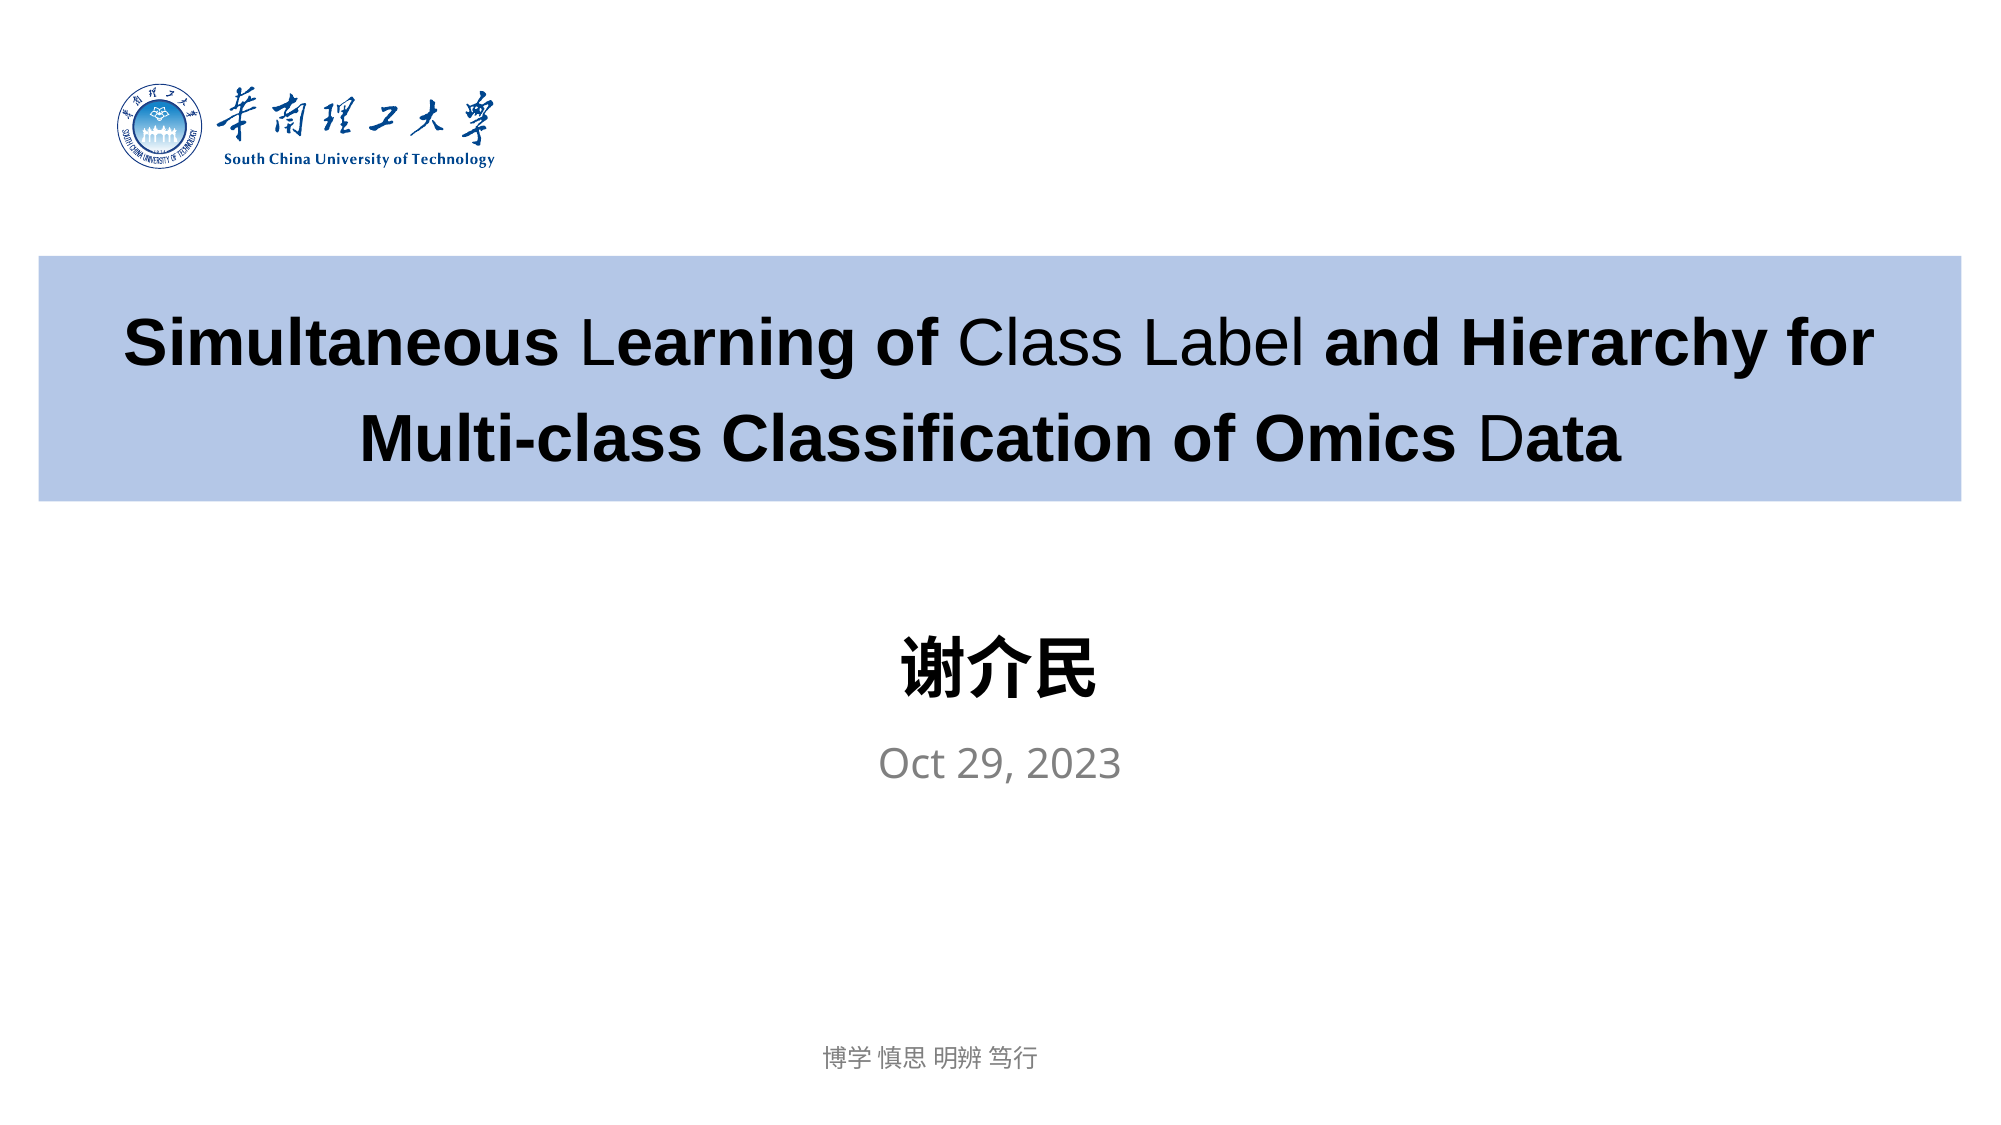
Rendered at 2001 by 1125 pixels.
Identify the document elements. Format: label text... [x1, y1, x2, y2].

title Simultaneous Learning of Class Label and Hierarchy for Multi-class Classification of Omics Data [38, 255, 1962, 502]
list 谢介民 [533, 606, 1467, 734]
list Oct 29, 2023 [260, 734, 1740, 795]
